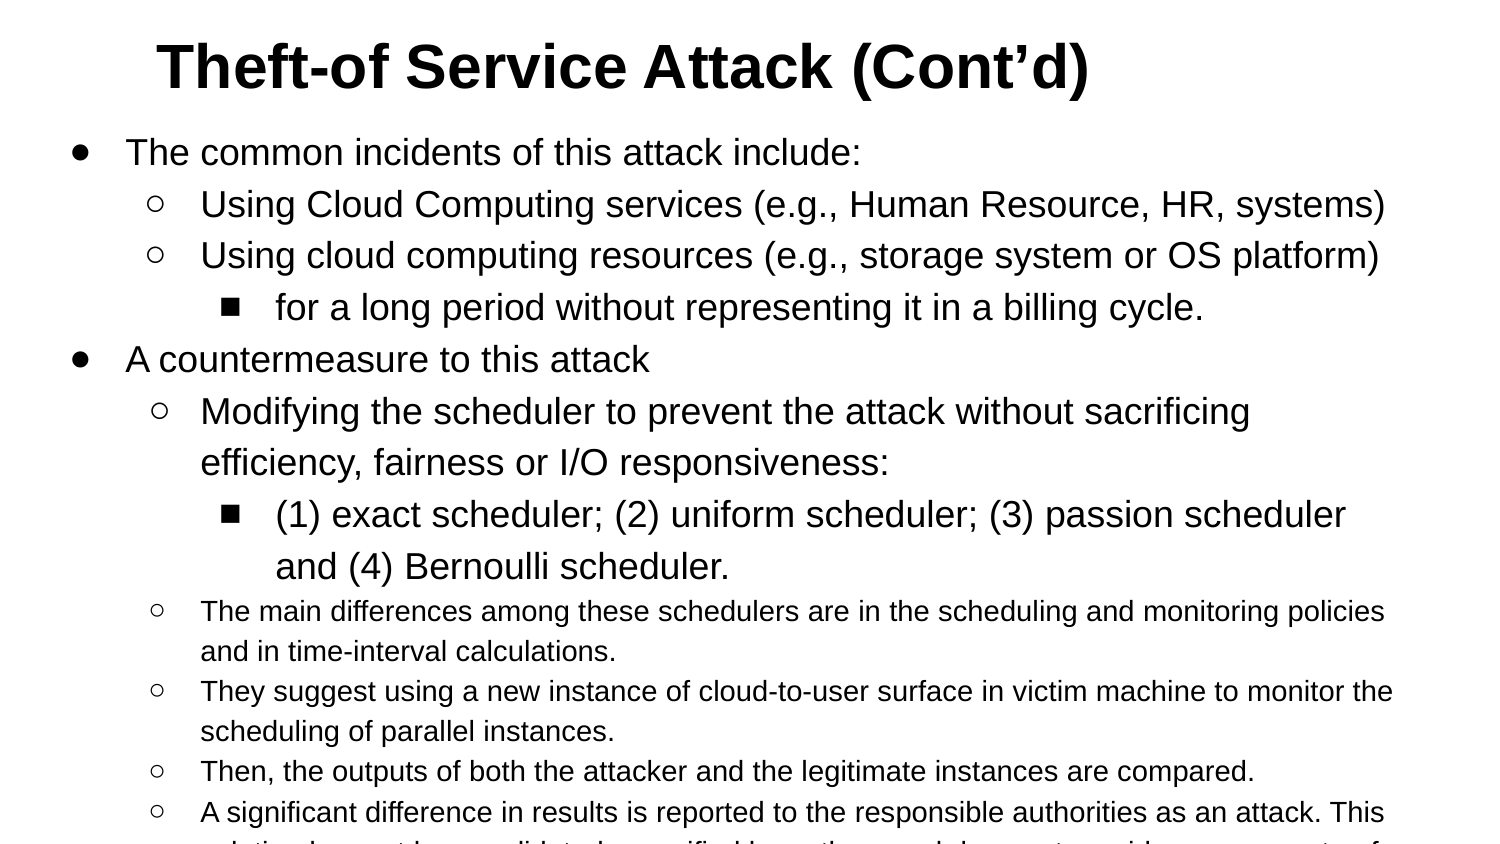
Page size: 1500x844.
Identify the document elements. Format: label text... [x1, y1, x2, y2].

list The common incidents of this attack include: Using Cloud Computing services (e.g., Human Resource, HR, systems) Using cloud computing resources (e.g., storage system or OS platform) for a long period without representing it in a billing cycle. A countermeasure to this attack Modifying the scheduler to prevent the attack without sacrificing efficiency, fairness or I/O responsiveness: (1) exact scheduler; (2) uniform scheduler; (3) passion scheduler and (4) Bernoulli scheduler. The main differences among these schedulers are in the scheduling and monitoring policies and in time-interval calculations. They suggest using a new instance of cloud-to-user surface in victim machine to monitor the scheduling of parallel instances. Then, the outputs of both the attacker and the legitimate instances are compared. A significant difference in results is reported to the responsible authorities as an attack. This solution has not been validated or verified by authors and does not provide any guarantee for a beneficial result. There are other solutions provided for hypervisor scheduling such as [45,47,48] but they are only limited to improving other aspects of virtualized I/O performance and VM security such as CPU-bound issues. These studies do not examine scheduling fairness and accuracy in presence of attackers, which is the backbone for the Theft-of-Service attack. [35, 106, 1434, 761]
title Theft-of Service Attack (Cont’d) [66, 0, 1465, 94]
